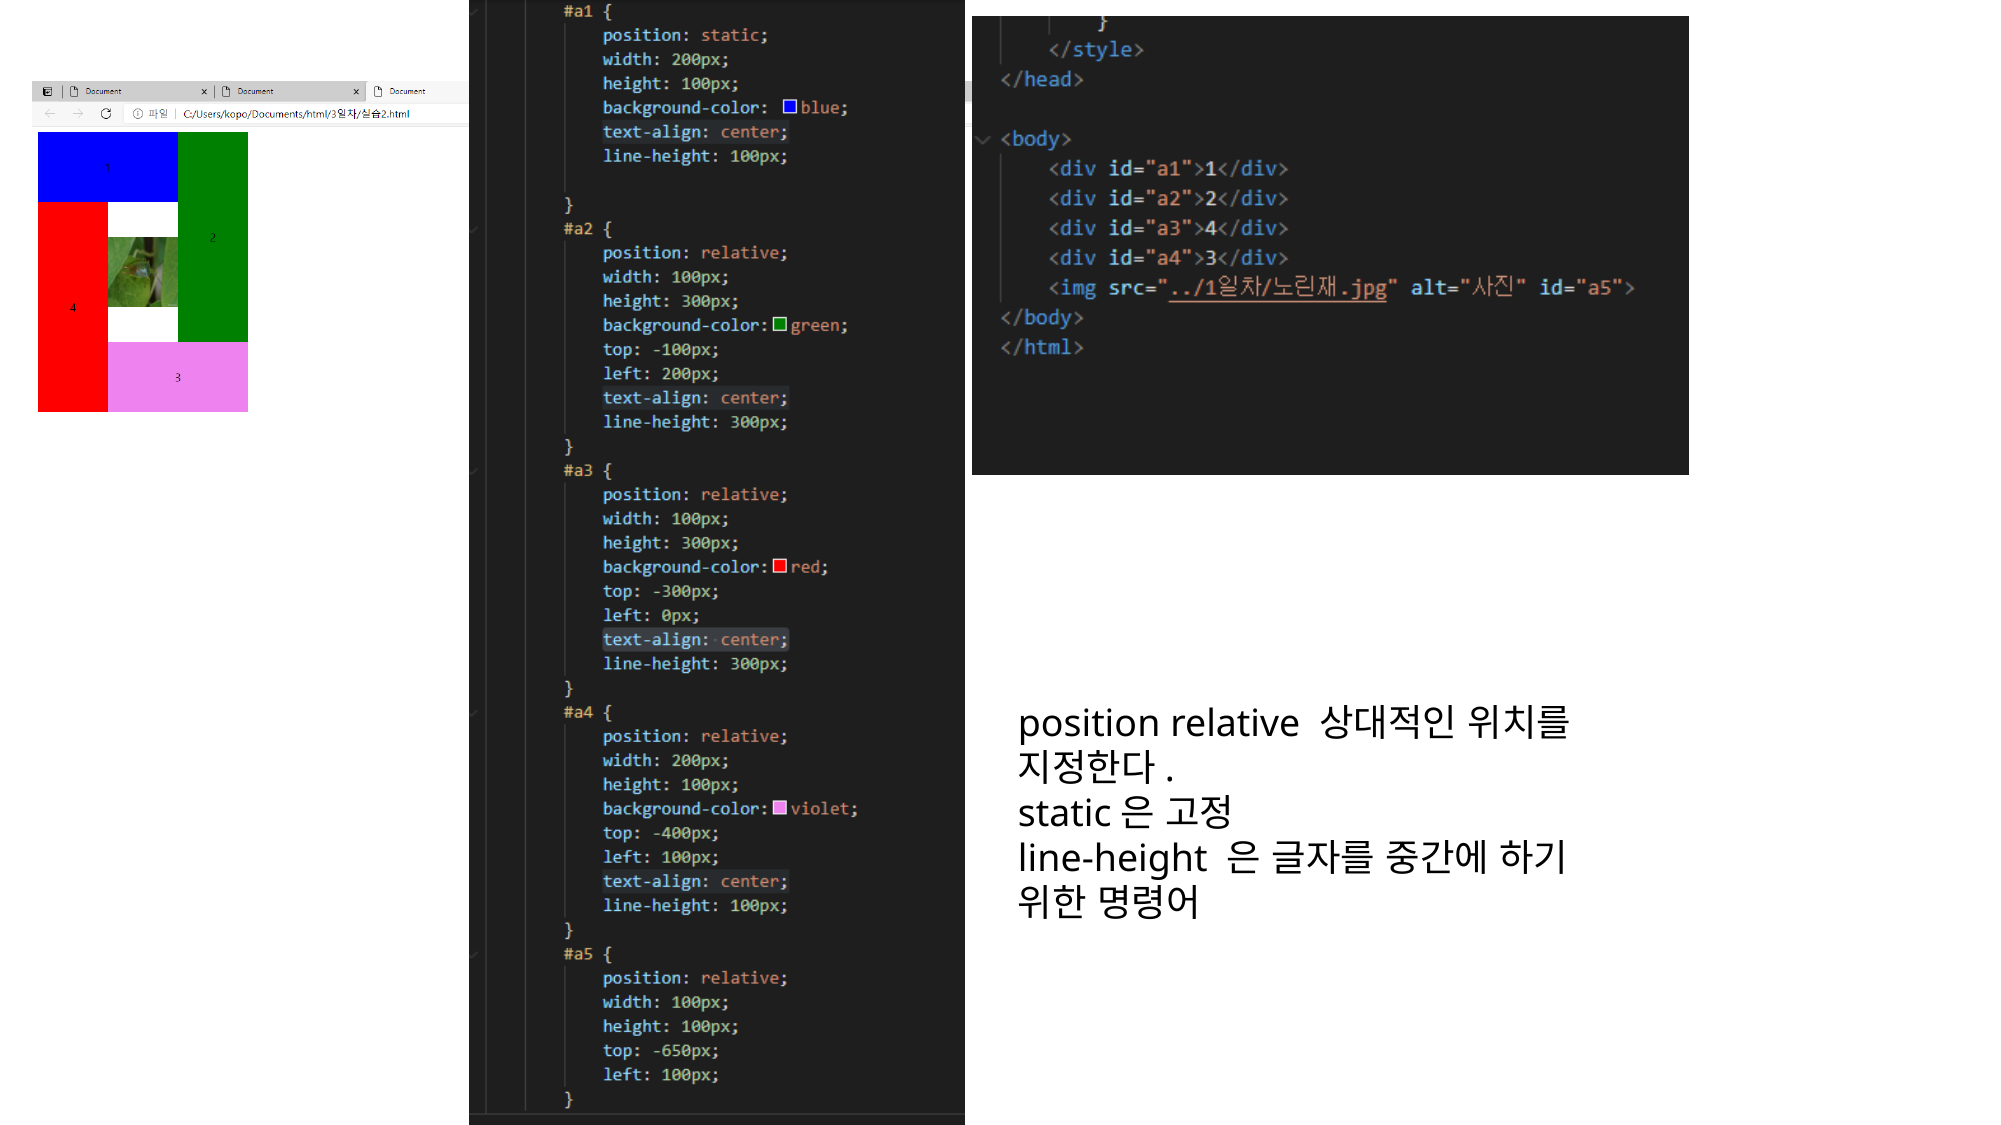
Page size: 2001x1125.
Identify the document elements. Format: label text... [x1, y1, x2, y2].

picture [32, 0, 1689, 1125]
text_box position relative 상대적인 위치를 지정한다. static은 고정 line-height 은 글자를 중간에 하기 위한 명령어 [1003, 691, 1659, 931]
